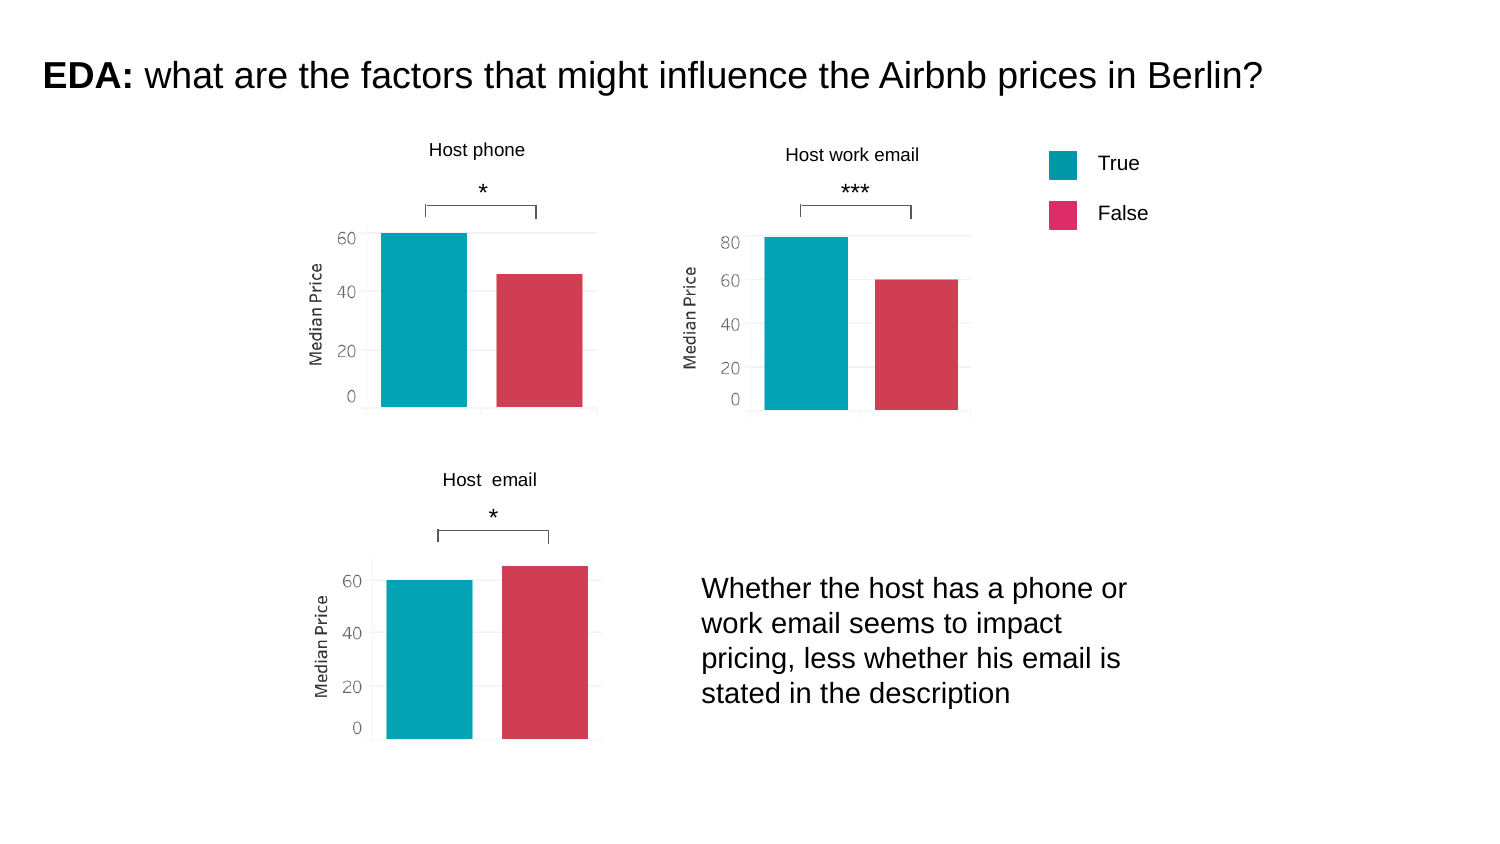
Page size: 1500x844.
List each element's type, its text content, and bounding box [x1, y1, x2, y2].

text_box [199, 126, 1257, 819]
text_box EDA: what are the factors that might influence the Airbnb prices in Berlin? [27, 35, 1421, 111]
